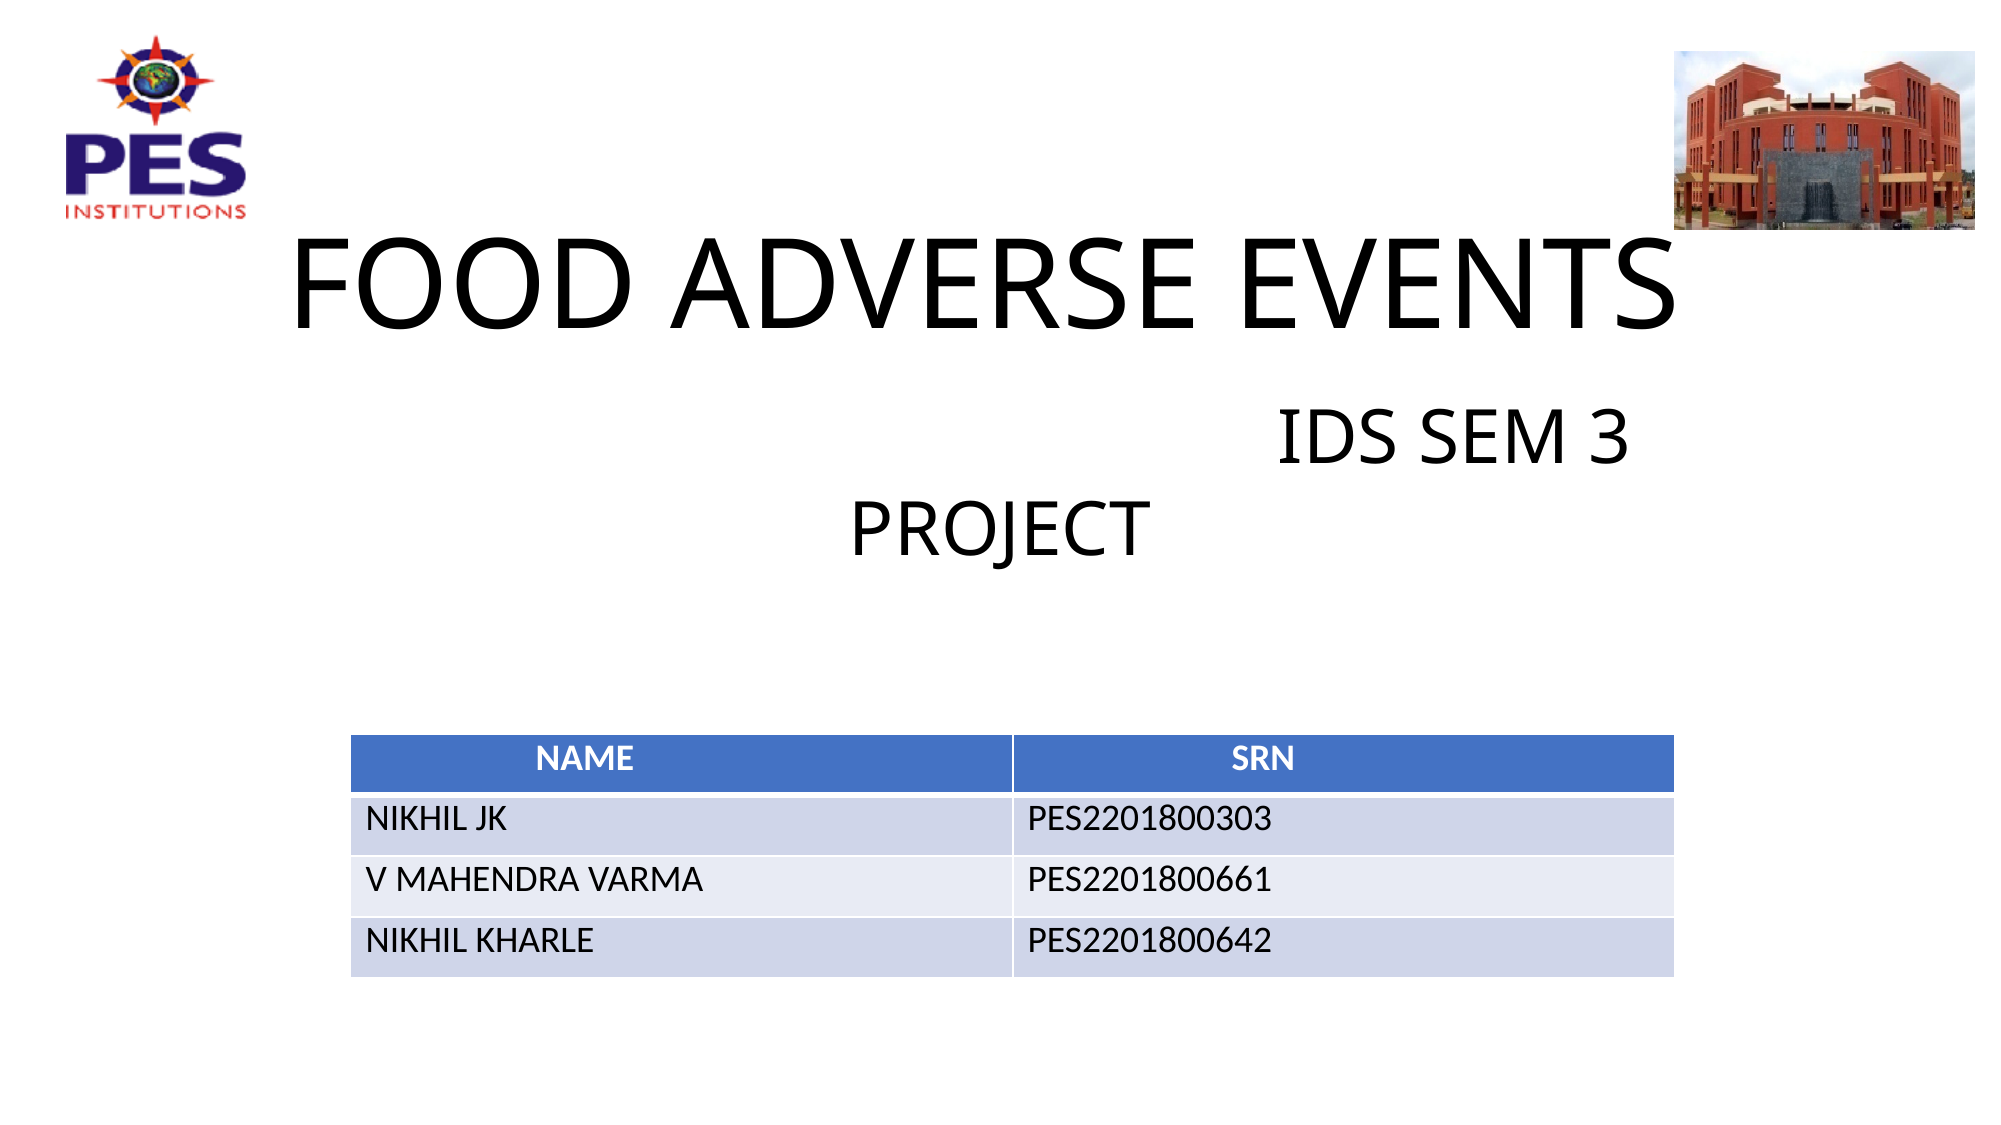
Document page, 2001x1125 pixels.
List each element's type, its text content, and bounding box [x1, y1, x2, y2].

table_cell NIKHIL KHARLE [351, 918, 1012, 977]
title FOOD ADVERSE EVENTS IDS SEM 3 PROJECT [249, 187, 1750, 579]
picture [66, 33, 250, 230]
table_cell PES2201800661 [1014, 857, 1674, 916]
table_cell PES2201800303 [1014, 798, 1674, 855]
table_cell NIKHIL JK [351, 798, 1012, 855]
table_cell V MAHENDRA VARMA [351, 857, 1012, 916]
table_header NAME [351, 735, 1012, 792]
picture [1674, 50, 1975, 230]
table_cell PES2201800642 [1014, 918, 1674, 977]
table_header SRN [1014, 735, 1674, 792]
